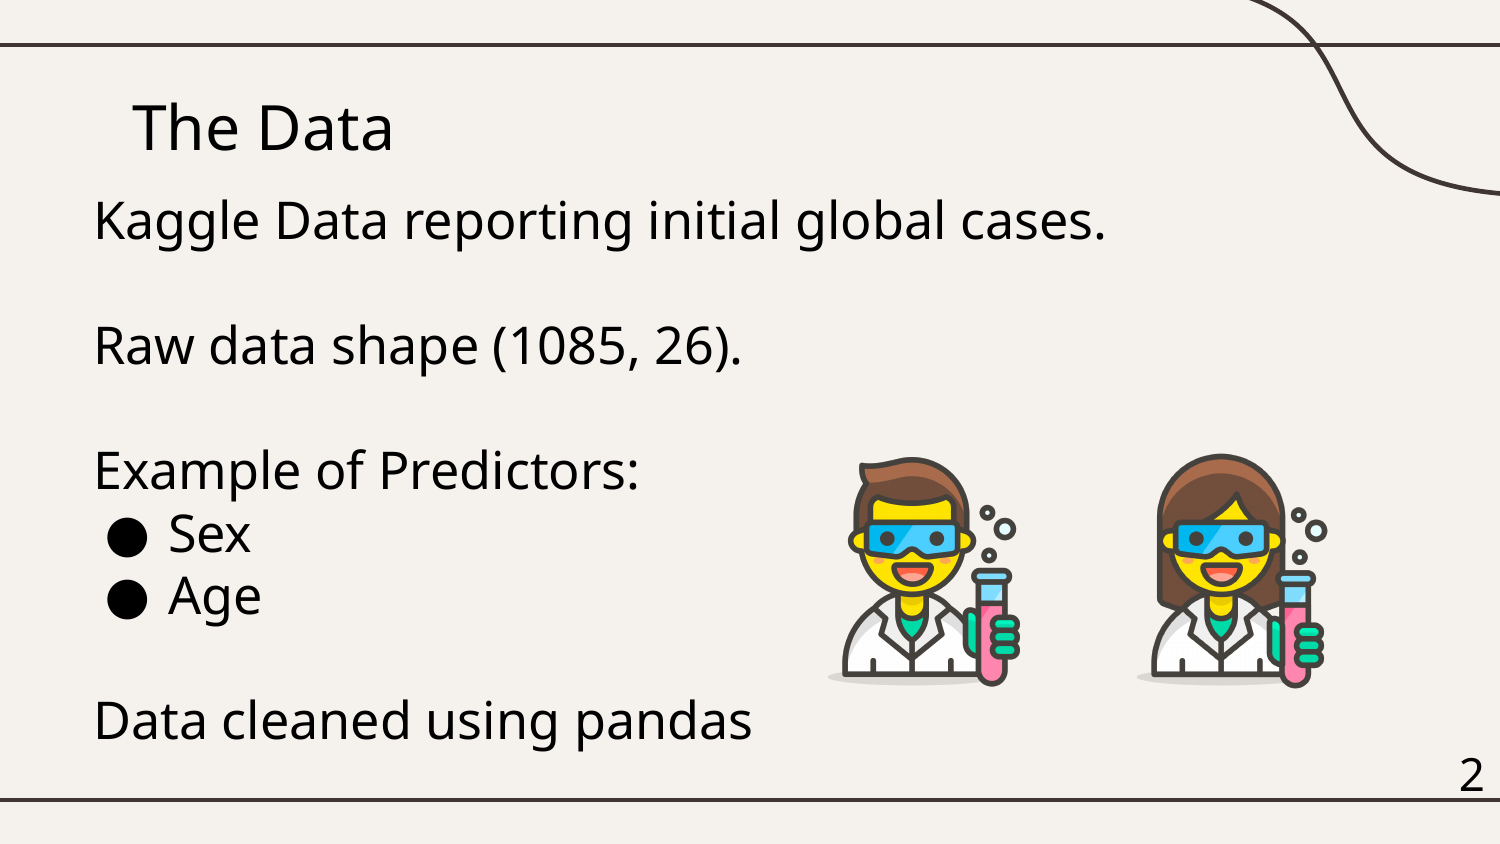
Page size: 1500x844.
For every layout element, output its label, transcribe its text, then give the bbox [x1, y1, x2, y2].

picture [1086, 421, 1356, 692]
picture [777, 421, 1047, 692]
text_box Kaggle Data reporting initial global cases. Raw data shape (1085, 26). Example of Predictors: Sex Age Data cleaned using pandas [78, 172, 1422, 765]
title The Data [116, 72, 890, 167]
slide_number 2 [1410, 730, 1500, 796]
